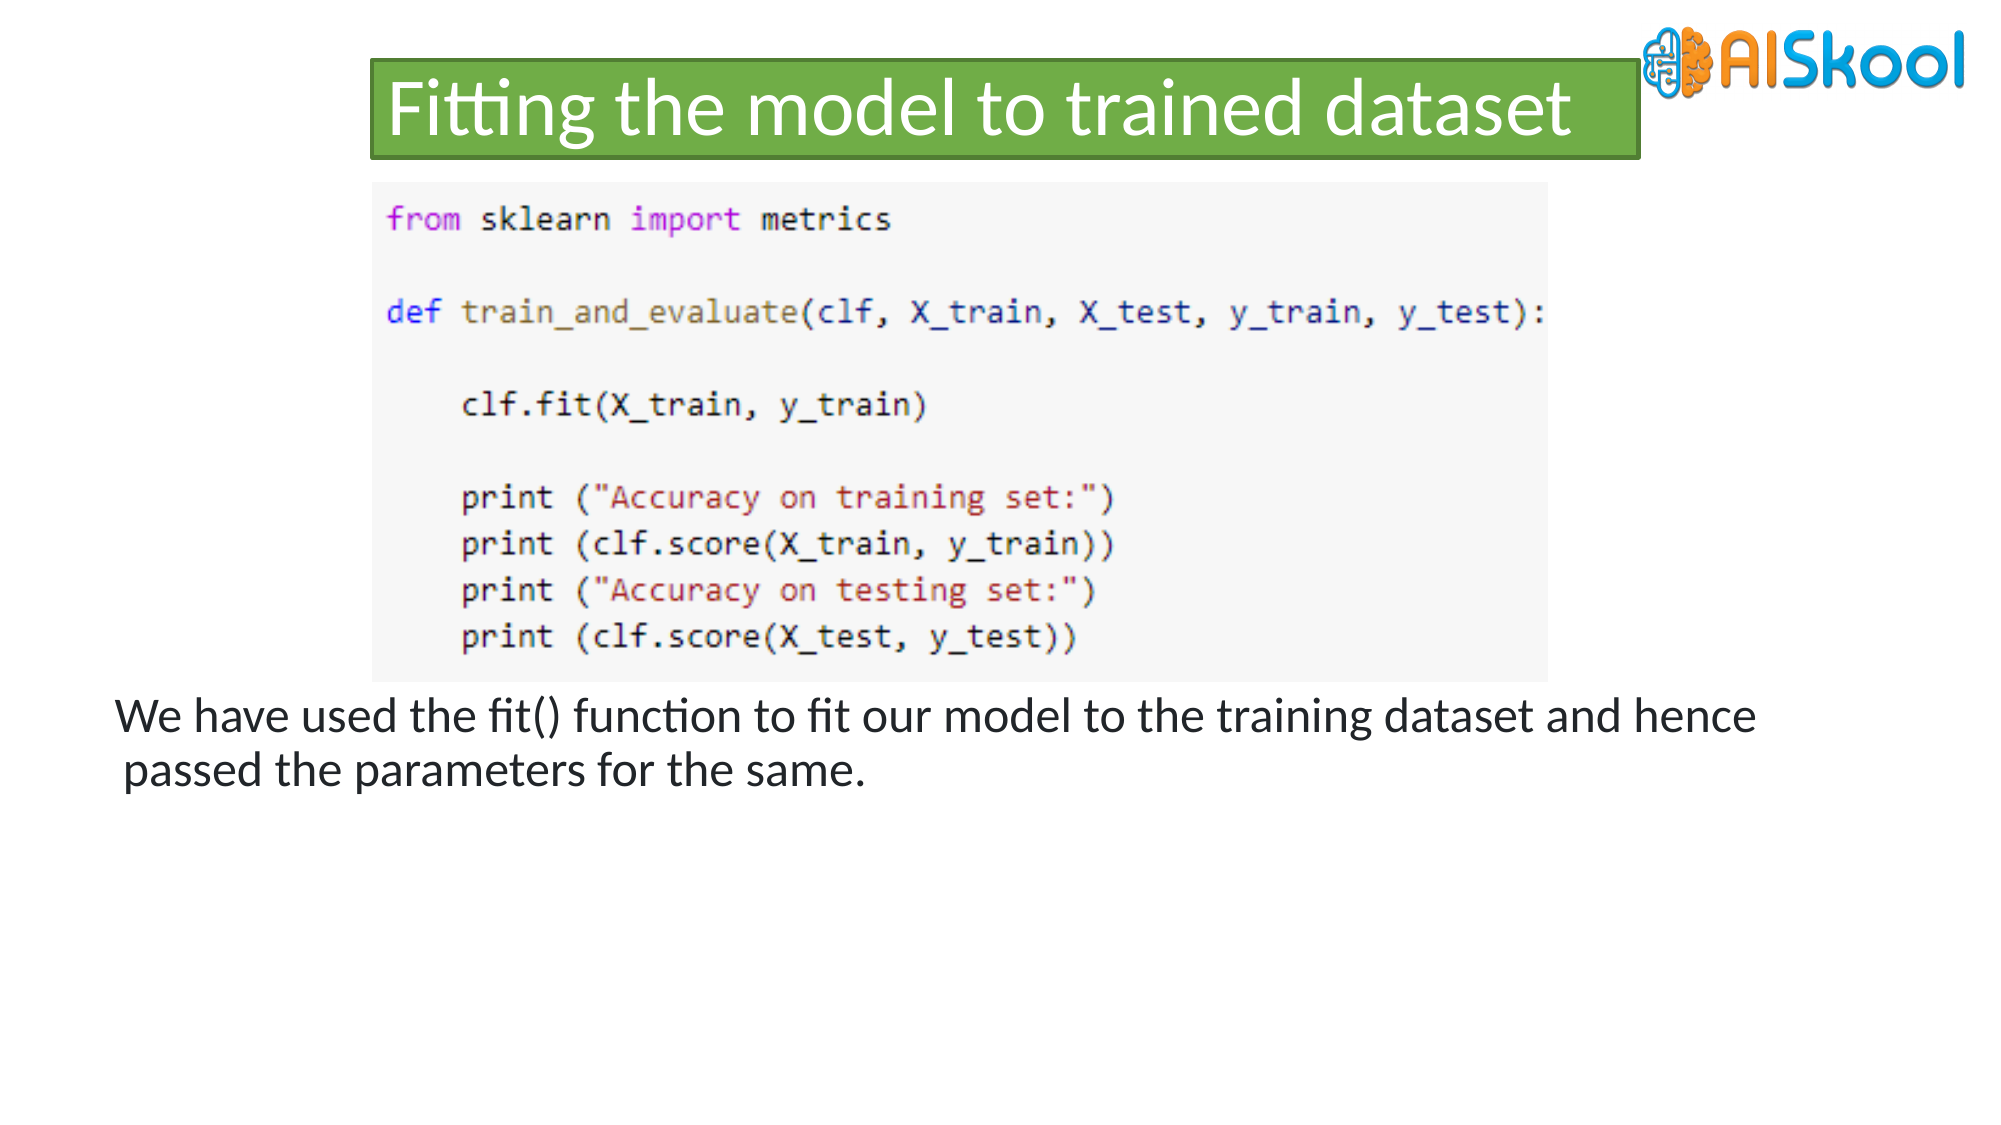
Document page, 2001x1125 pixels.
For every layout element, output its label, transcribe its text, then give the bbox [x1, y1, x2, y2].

title Fitting the model to trained dataset [372, 59, 1639, 158]
picture [1641, 23, 1967, 101]
list We have used the fit() function to fit our model to the training dataset and hence passed the parameters for the same. [70, 681, 1901, 1058]
picture [371, 182, 1548, 682]
